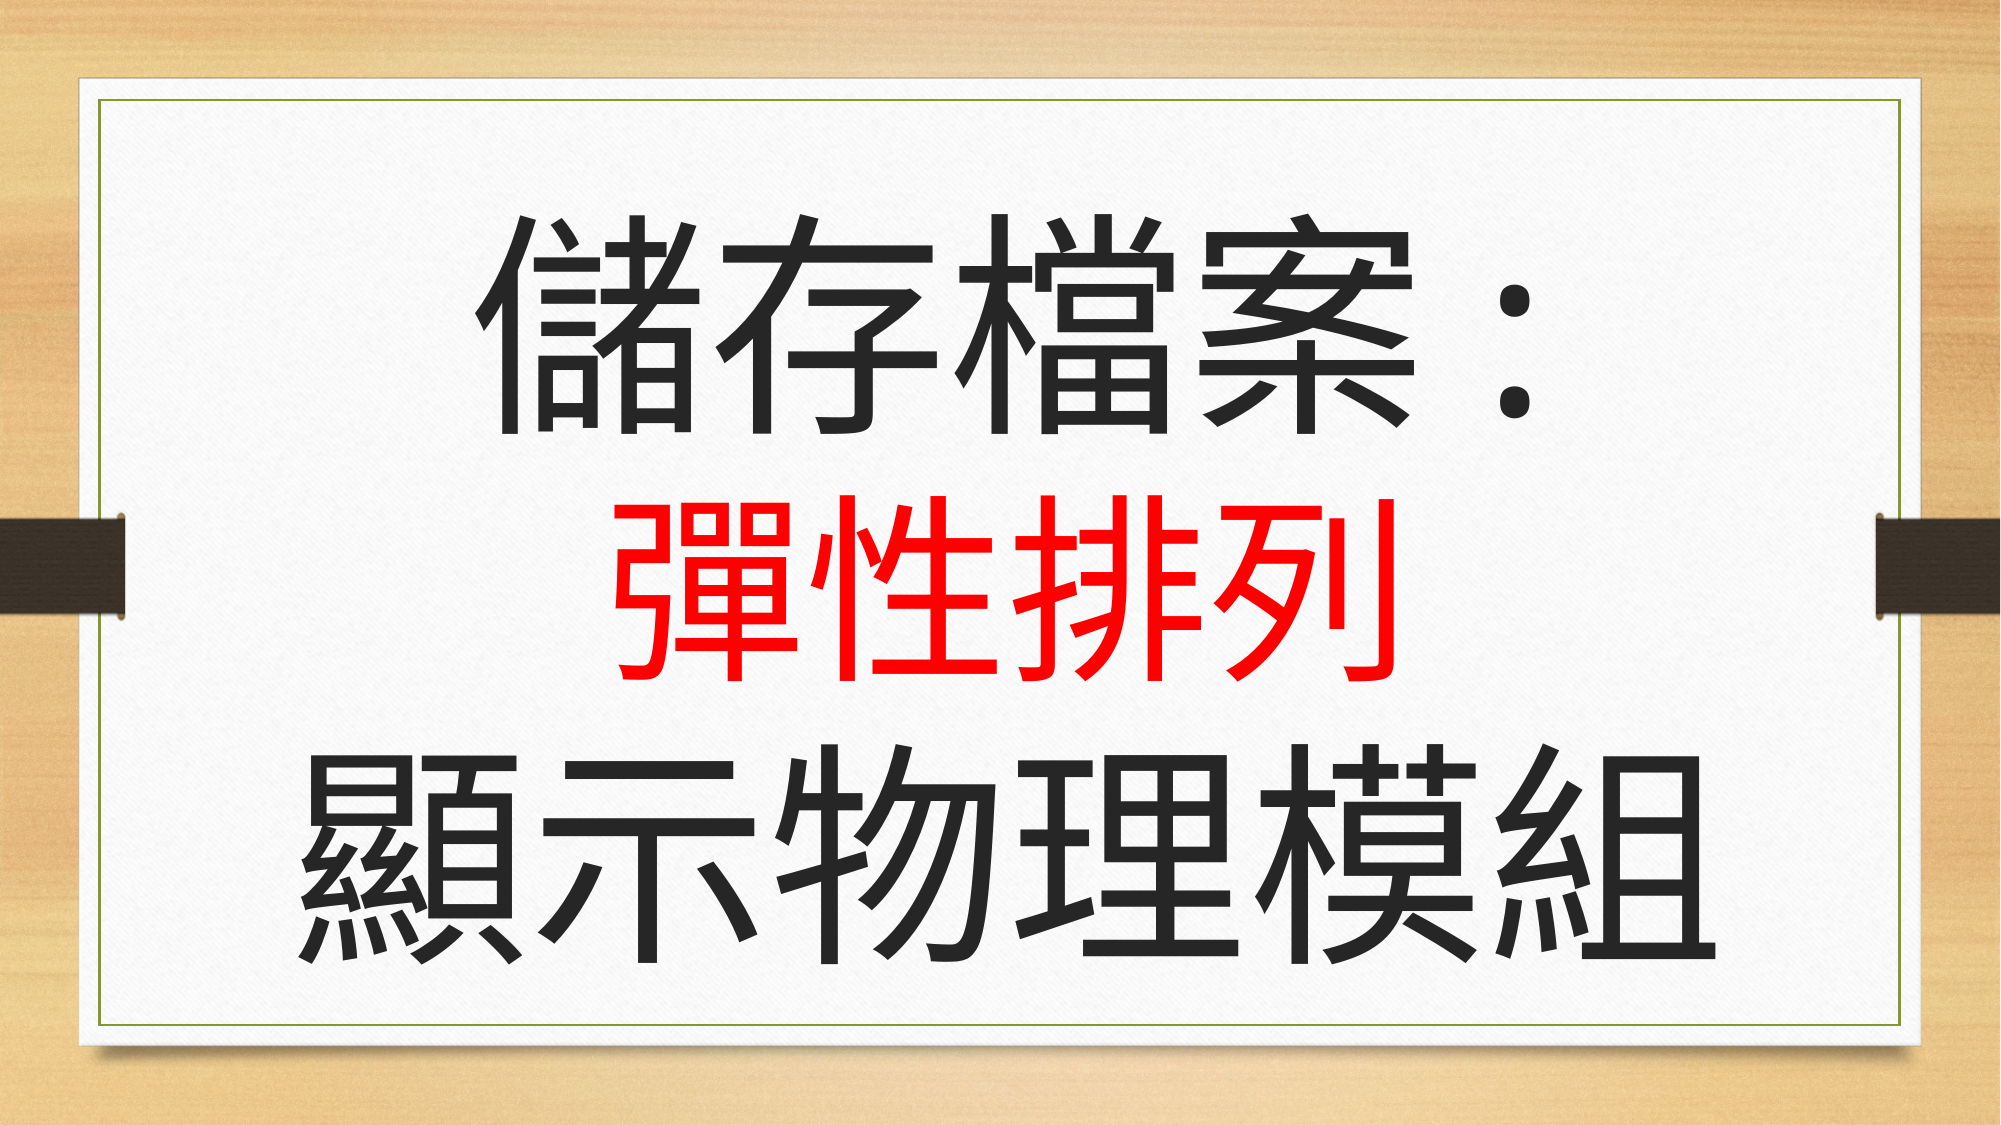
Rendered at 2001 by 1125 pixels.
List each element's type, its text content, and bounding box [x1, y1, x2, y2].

title 儲存檔案: 彈性排列 顯示物理模組 [153, 167, 1863, 1002]
picture [0, 0, 2001, 1125]
